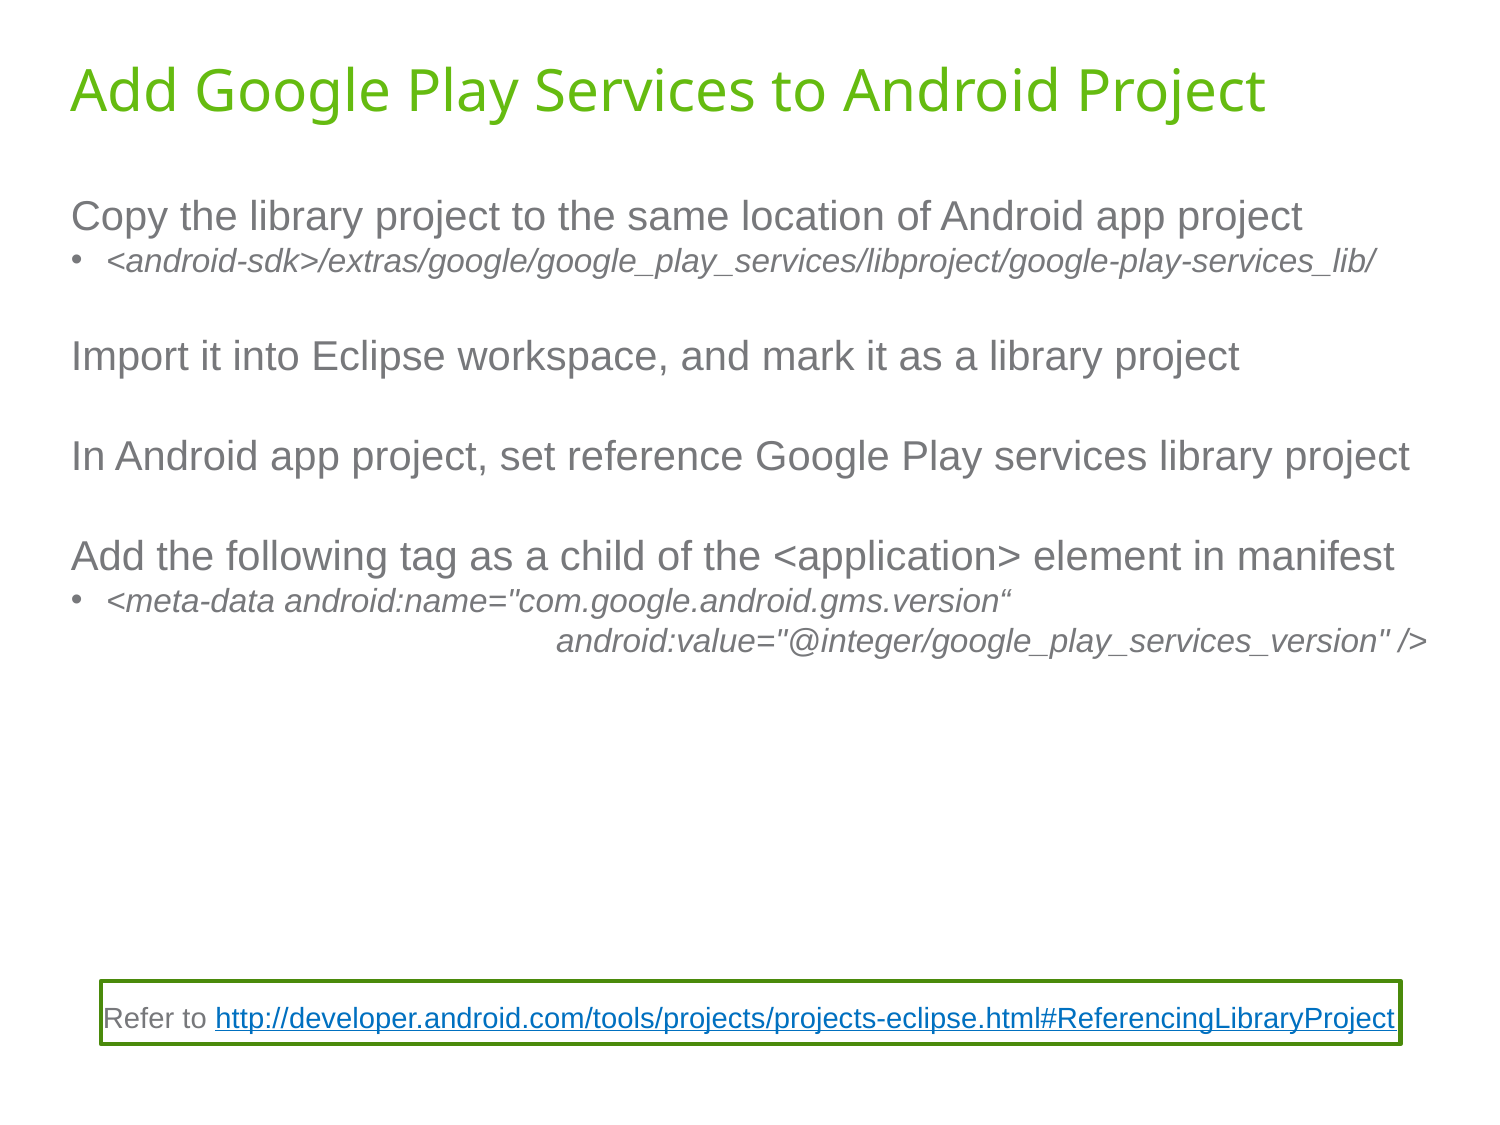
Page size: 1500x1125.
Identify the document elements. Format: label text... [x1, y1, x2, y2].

text_box Copy the library project to the same location of Android app project <android-sdk>/extras/google/google_play_services/libproject/google-play-services_lib/ Import it into Eclipse workspace, and mark it as a library project In Android app project, set reference Google Play services library project Add the following tag as a child of the <application> element in manifest <meta-data android:name="com.google.android.gms.version“ android:value="@integer/google_play_services_version" /> Refer to http://developer.android.com/tools/projects/projects-eclipse.html#ReferencingLibraryProject [70, 188, 1430, 1012]
title Add Google Play Services to Android Project [70, 52, 1430, 139]
text_box [99, 979, 1403, 1046]
